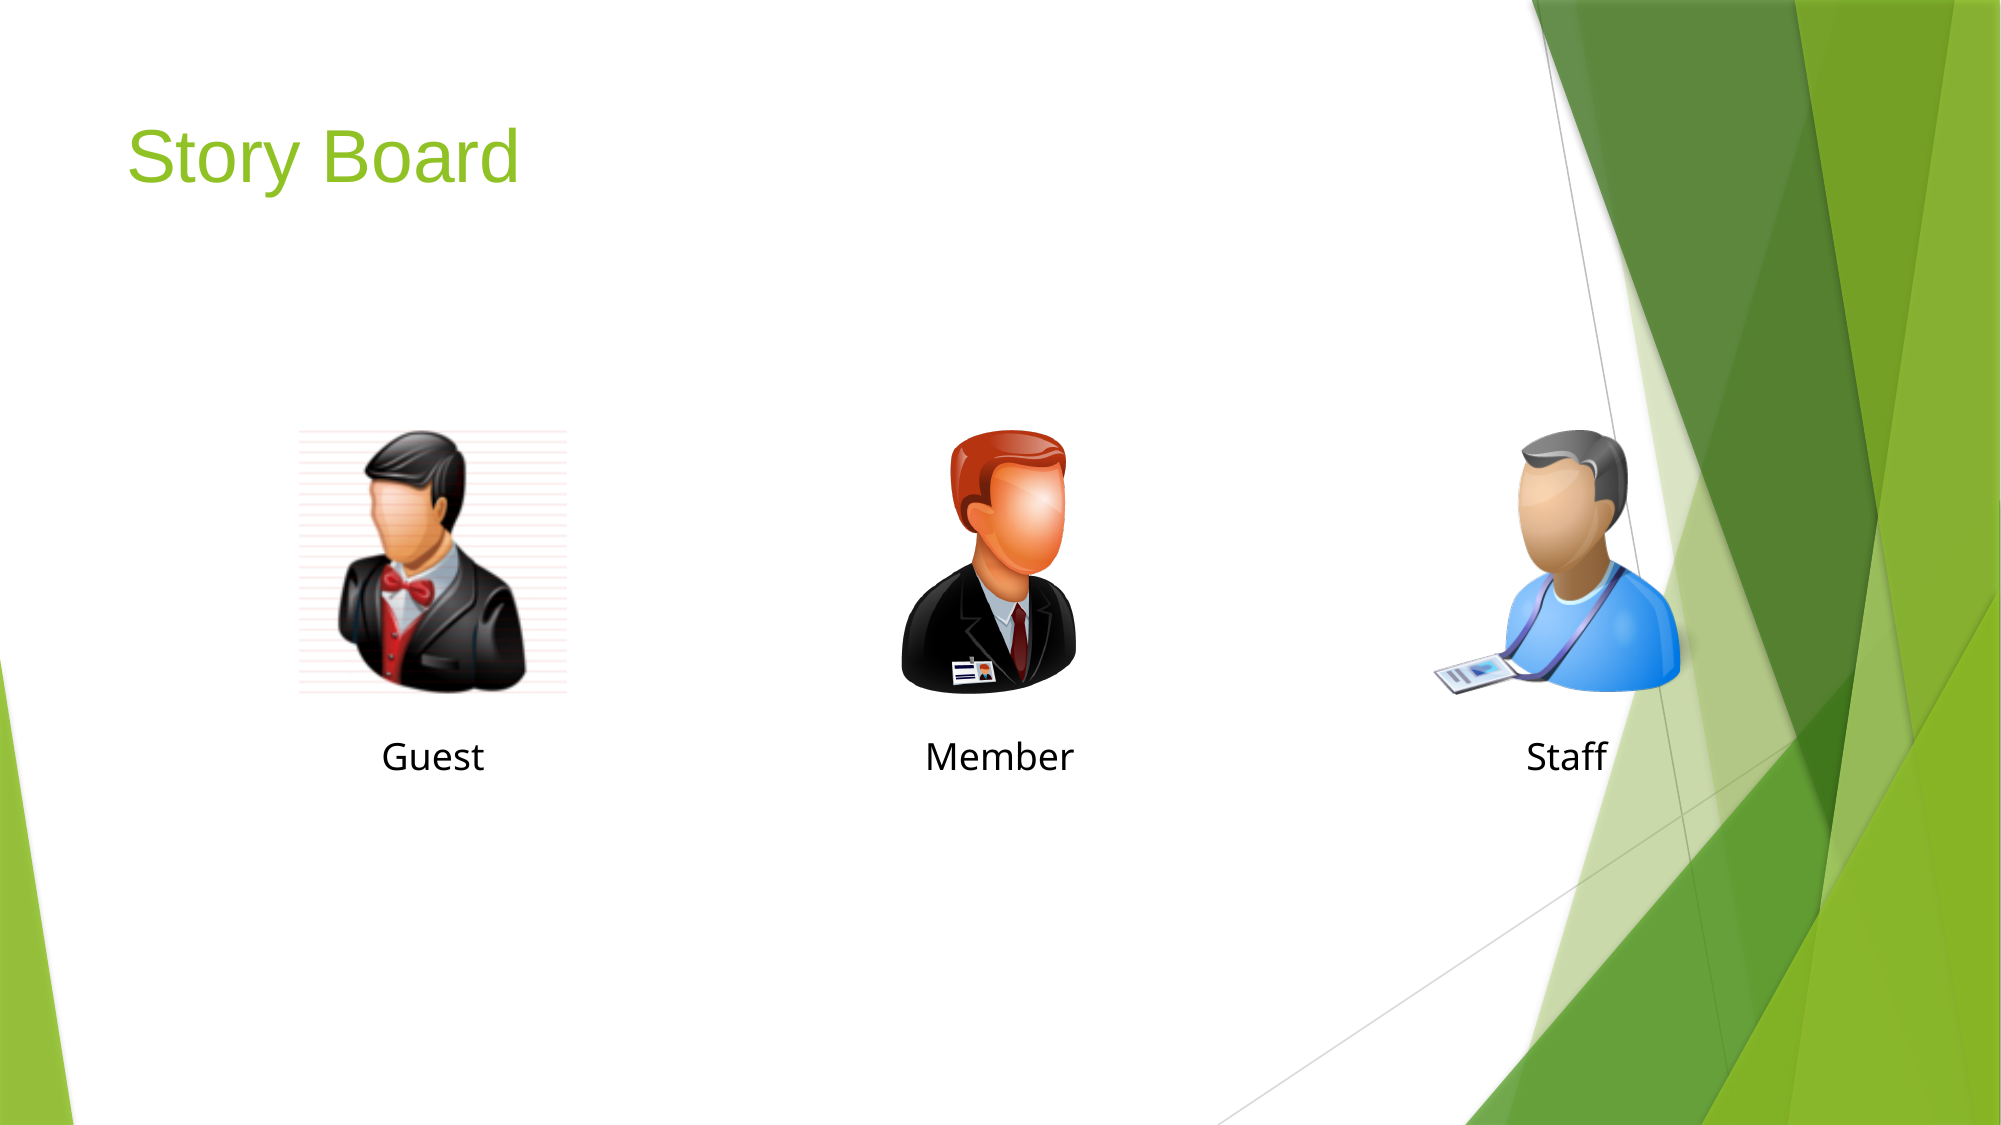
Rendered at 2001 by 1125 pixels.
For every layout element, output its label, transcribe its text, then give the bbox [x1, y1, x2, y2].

picture [1432, 428, 1701, 697]
text_box Member [910, 725, 1090, 786]
title Story Board [111, 99, 1522, 317]
text_box Staff [1511, 725, 1622, 786]
text_box Guest [366, 725, 500, 786]
picture [299, 428, 567, 697]
picture [865, 428, 1134, 697]
